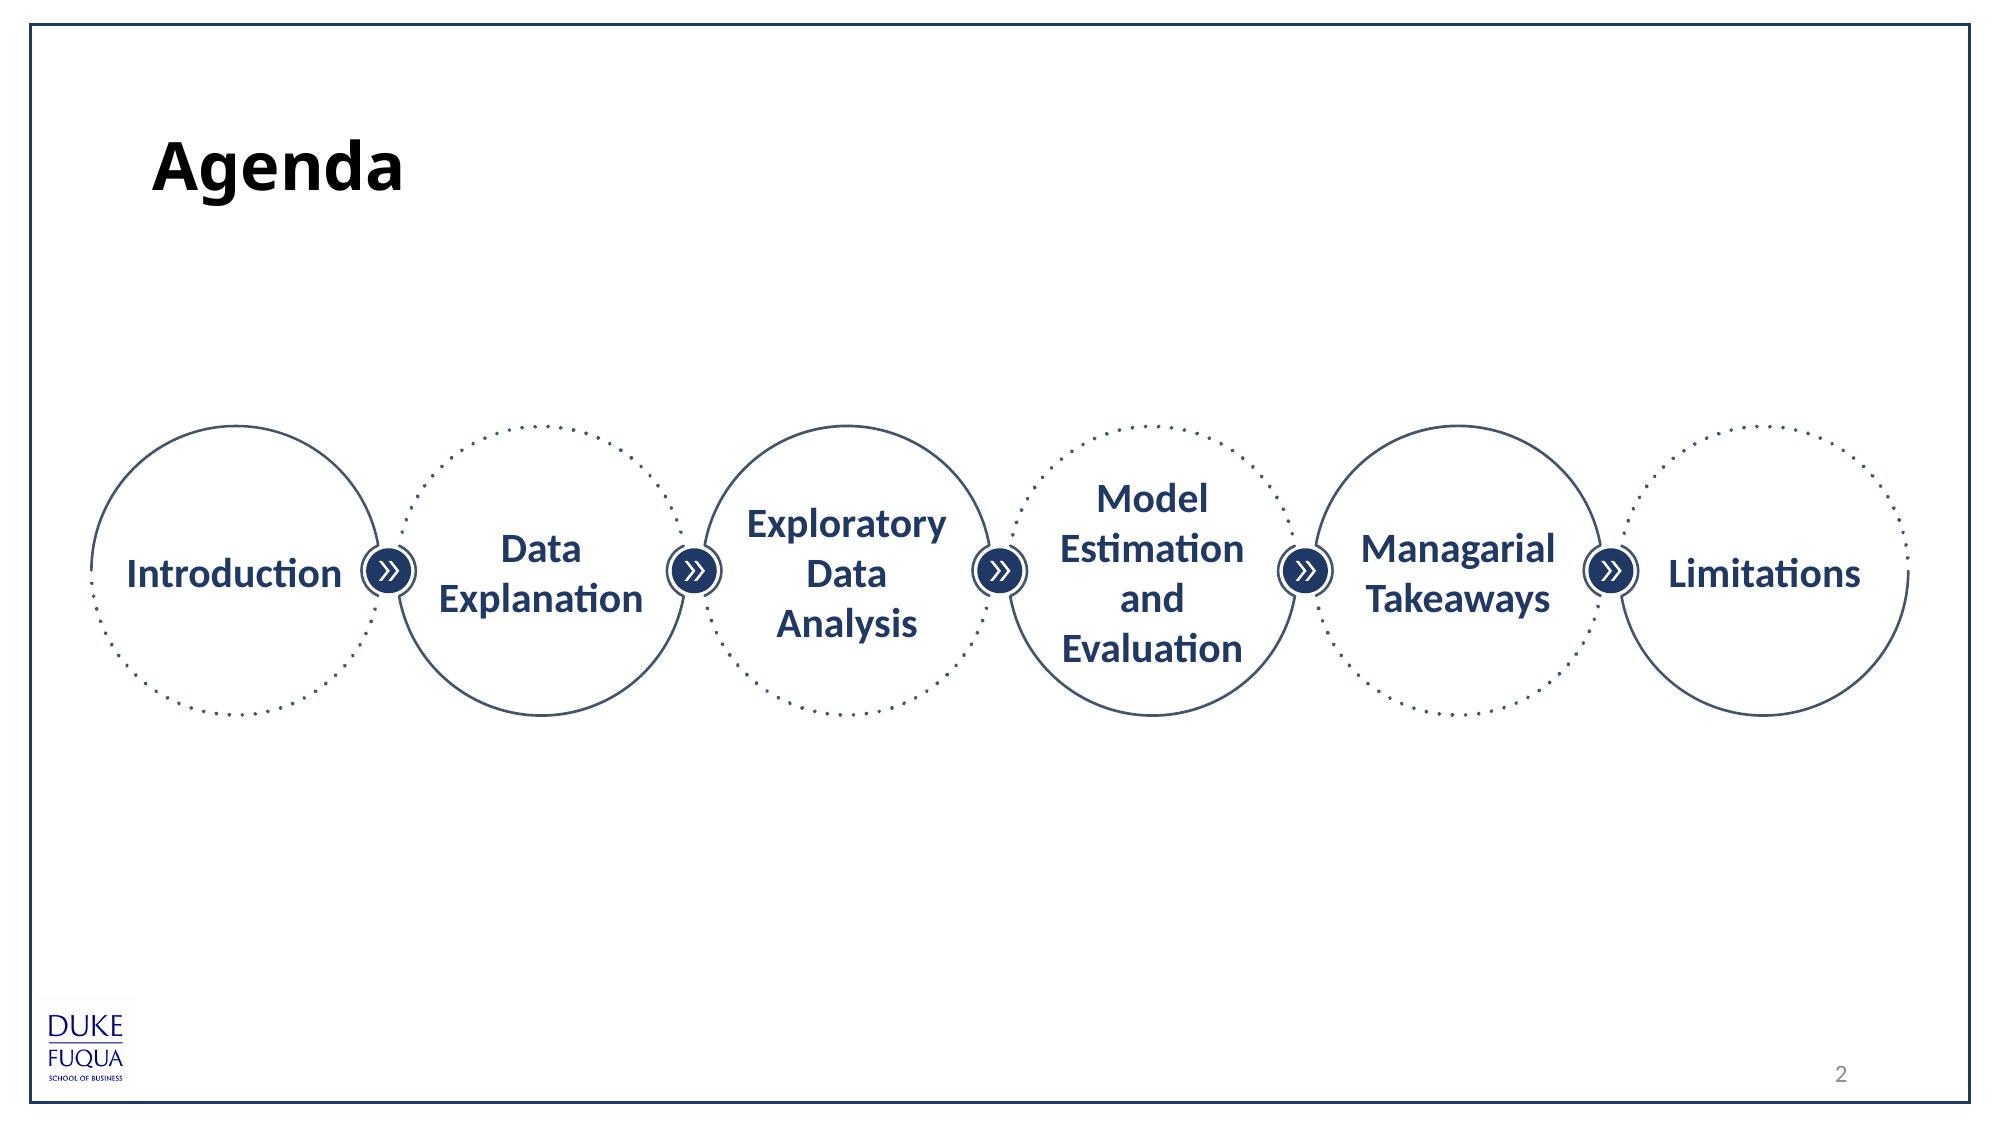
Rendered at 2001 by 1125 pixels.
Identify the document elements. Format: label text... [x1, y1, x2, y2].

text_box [671, 548, 717, 594]
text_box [366, 548, 412, 594]
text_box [1588, 548, 1634, 594]
picture [33, 995, 138, 1101]
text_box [1282, 548, 1328, 594]
title Agenda [137, 59, 1863, 278]
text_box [977, 548, 1023, 594]
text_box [1314, 424, 1602, 717]
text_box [1620, 424, 1910, 717]
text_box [397, 424, 686, 717]
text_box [1008, 424, 1297, 717]
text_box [703, 424, 991, 717]
slide_number 1 [1412, 1042, 1863, 1103]
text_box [89, 424, 380, 717]
